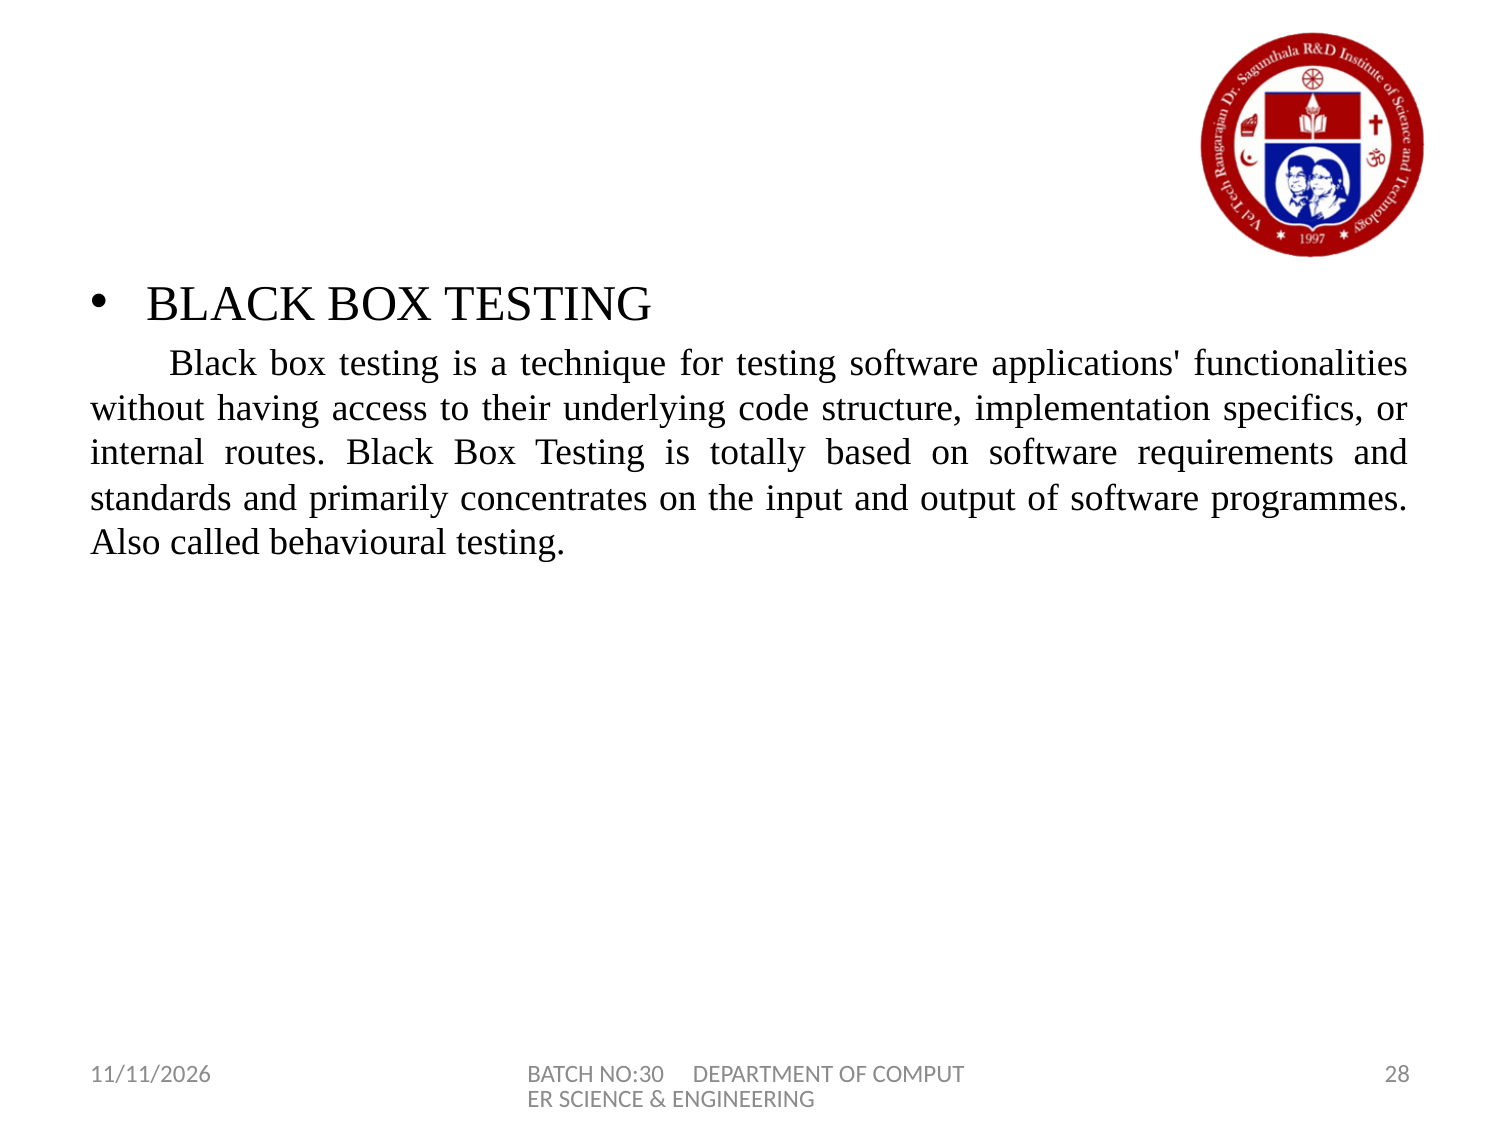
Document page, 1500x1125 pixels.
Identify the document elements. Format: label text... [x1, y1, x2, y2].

footer BATCH NO:30 DEPARTMENT OF COMPUTER SCIENCE & ENGINEERING [512, 1042, 988, 1103]
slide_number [75, 1042, 425, 1103]
slide_number 28 [1074, 1042, 1425, 1103]
picture [1200, 32, 1425, 258]
list BLACK BOX TESTING Black box testing is a technique for testing software applications' functionalities without having access to their underlying code structure, implementation specifics, or internal routes. Black Box Testing is totally based on software requirements and standards and primarily concentrates on the input and output of software programmes. Also called behavioural testing. [75, 262, 1425, 1005]
